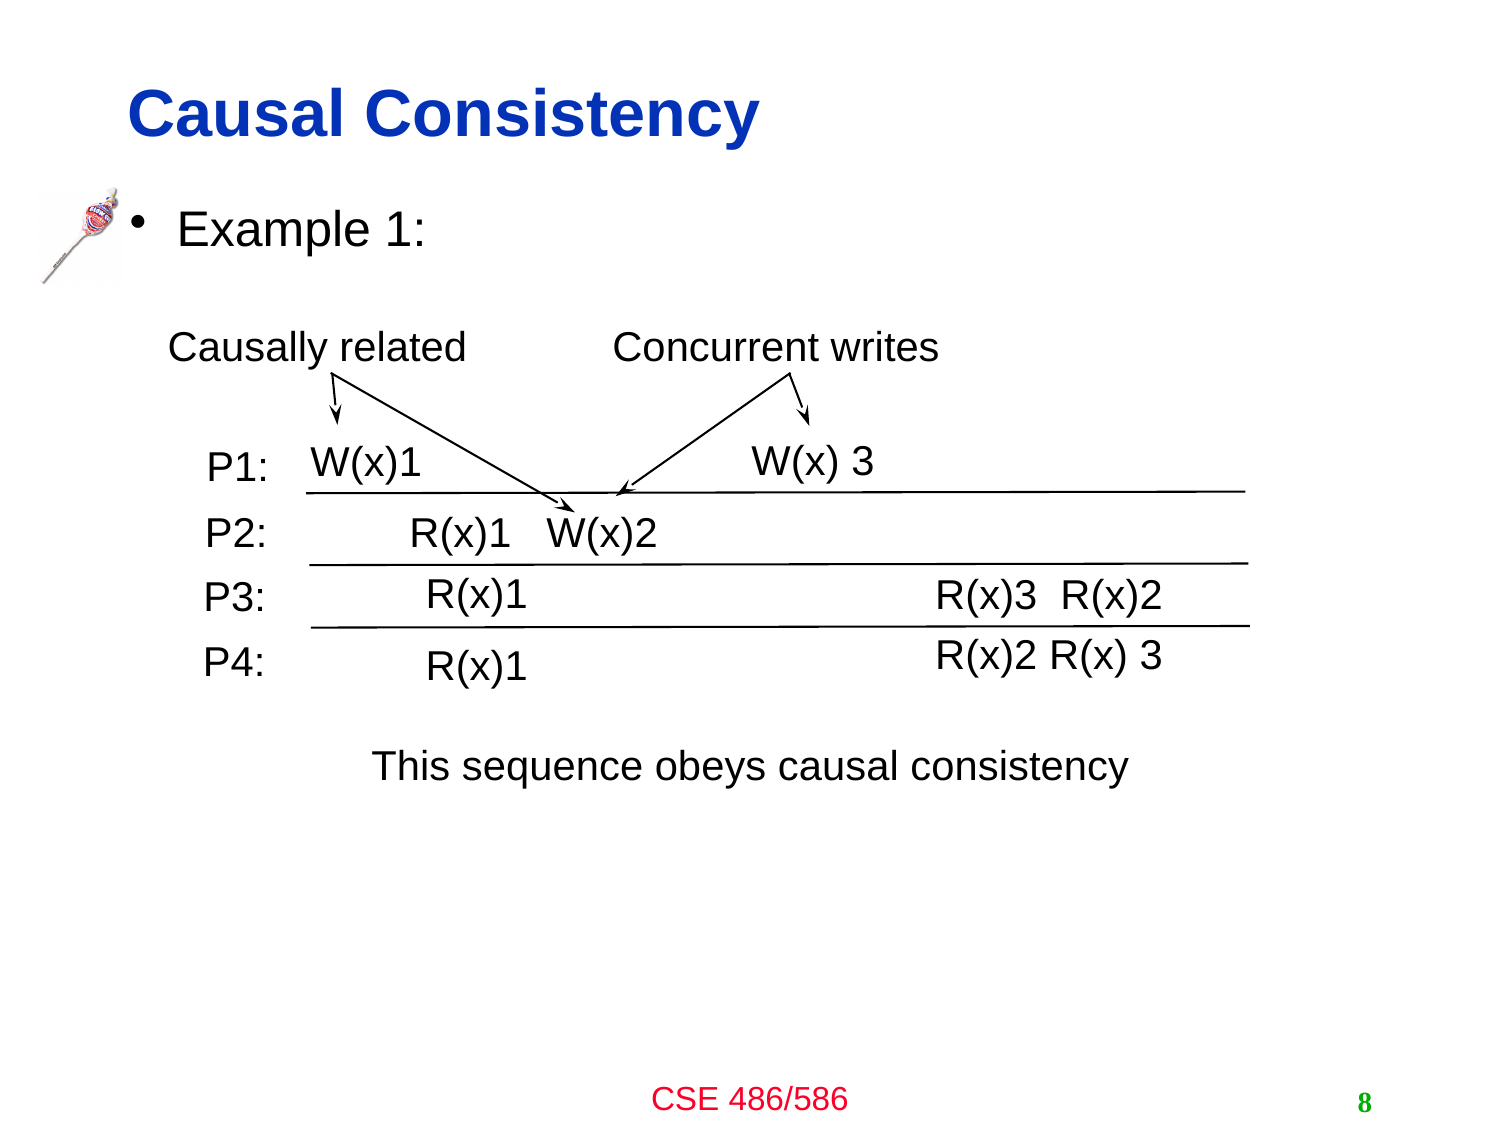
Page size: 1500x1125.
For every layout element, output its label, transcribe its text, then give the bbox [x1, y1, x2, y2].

text_box P2: [189, 498, 283, 564]
text_box [615, 479, 637, 497]
text_box R(x)1 [410, 559, 543, 625]
picture [37, 187, 123, 285]
text_box R(x)2 R(x) 3 [920, 620, 1179, 686]
title Causal Consistency [112, 53, 1310, 176]
text_box R(x)1 W(x)2 [394, 498, 673, 564]
text_box [553, 496, 575, 513]
text_box R(x)1 [410, 631, 543, 696]
text_box R(x)3 R(x)2 [920, 560, 1179, 620]
text_box P1: [191, 432, 284, 498]
text_box Causally related [152, 312, 483, 378]
text_box W(x)1 [295, 427, 437, 493]
text_box This sequence obeys causal consistency [356, 731, 1145, 797]
text_box W(x) 3 [736, 426, 890, 492]
text_box [329, 403, 342, 425]
text_box P3: [188, 561, 281, 627]
text_box [796, 404, 810, 427]
text_box P4: [188, 627, 281, 693]
text_box Concurrent writes [597, 312, 955, 378]
list Example 1: [114, 195, 1376, 1005]
slide_number 8 [1074, 1076, 1388, 1125]
